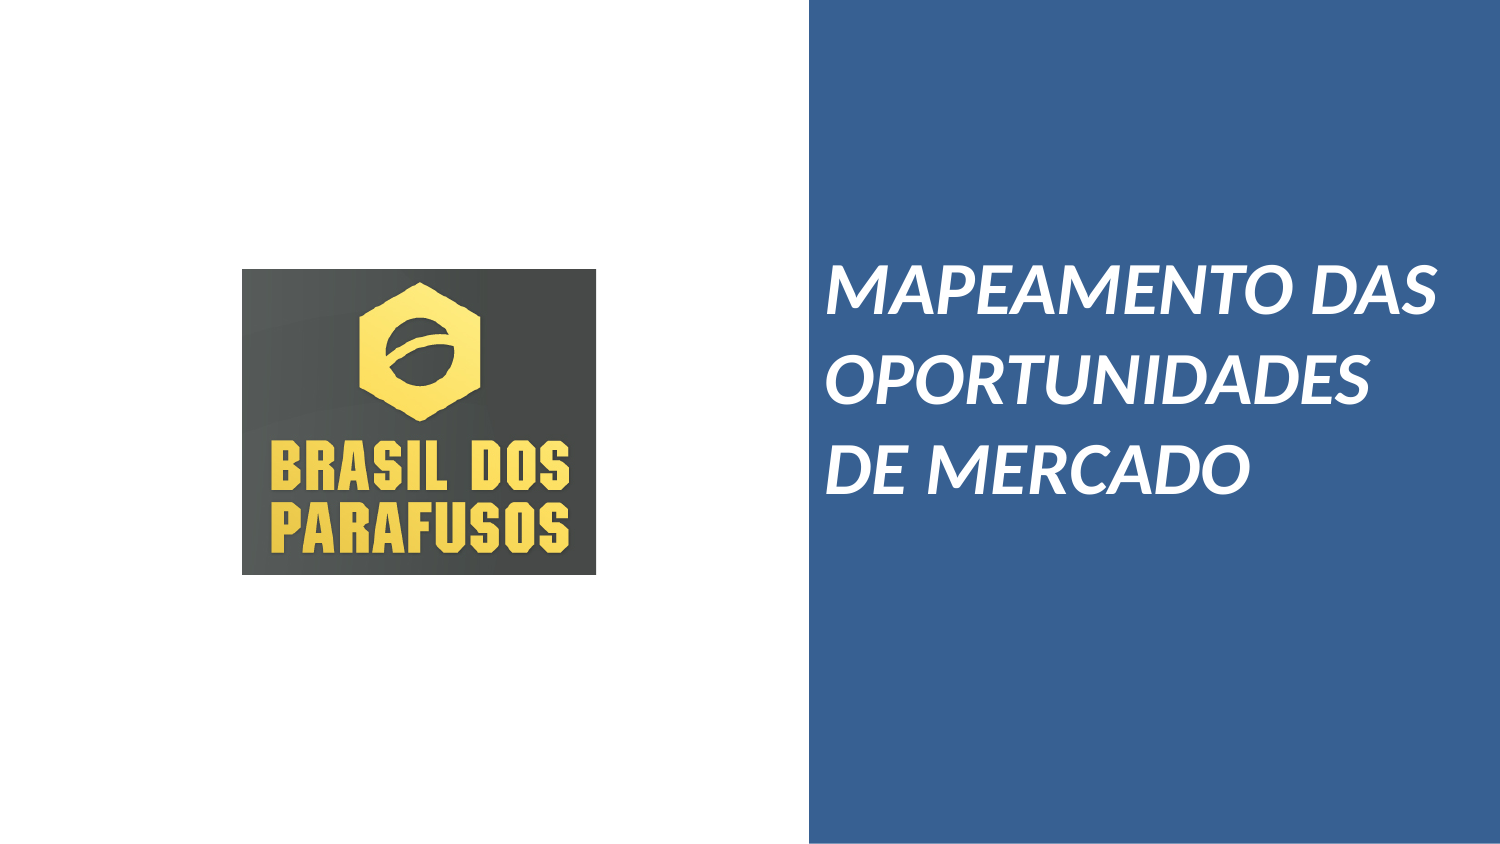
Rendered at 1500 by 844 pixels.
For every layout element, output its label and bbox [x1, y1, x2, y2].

picture [241, 269, 597, 575]
text_box [808, 0, 1500, 844]
